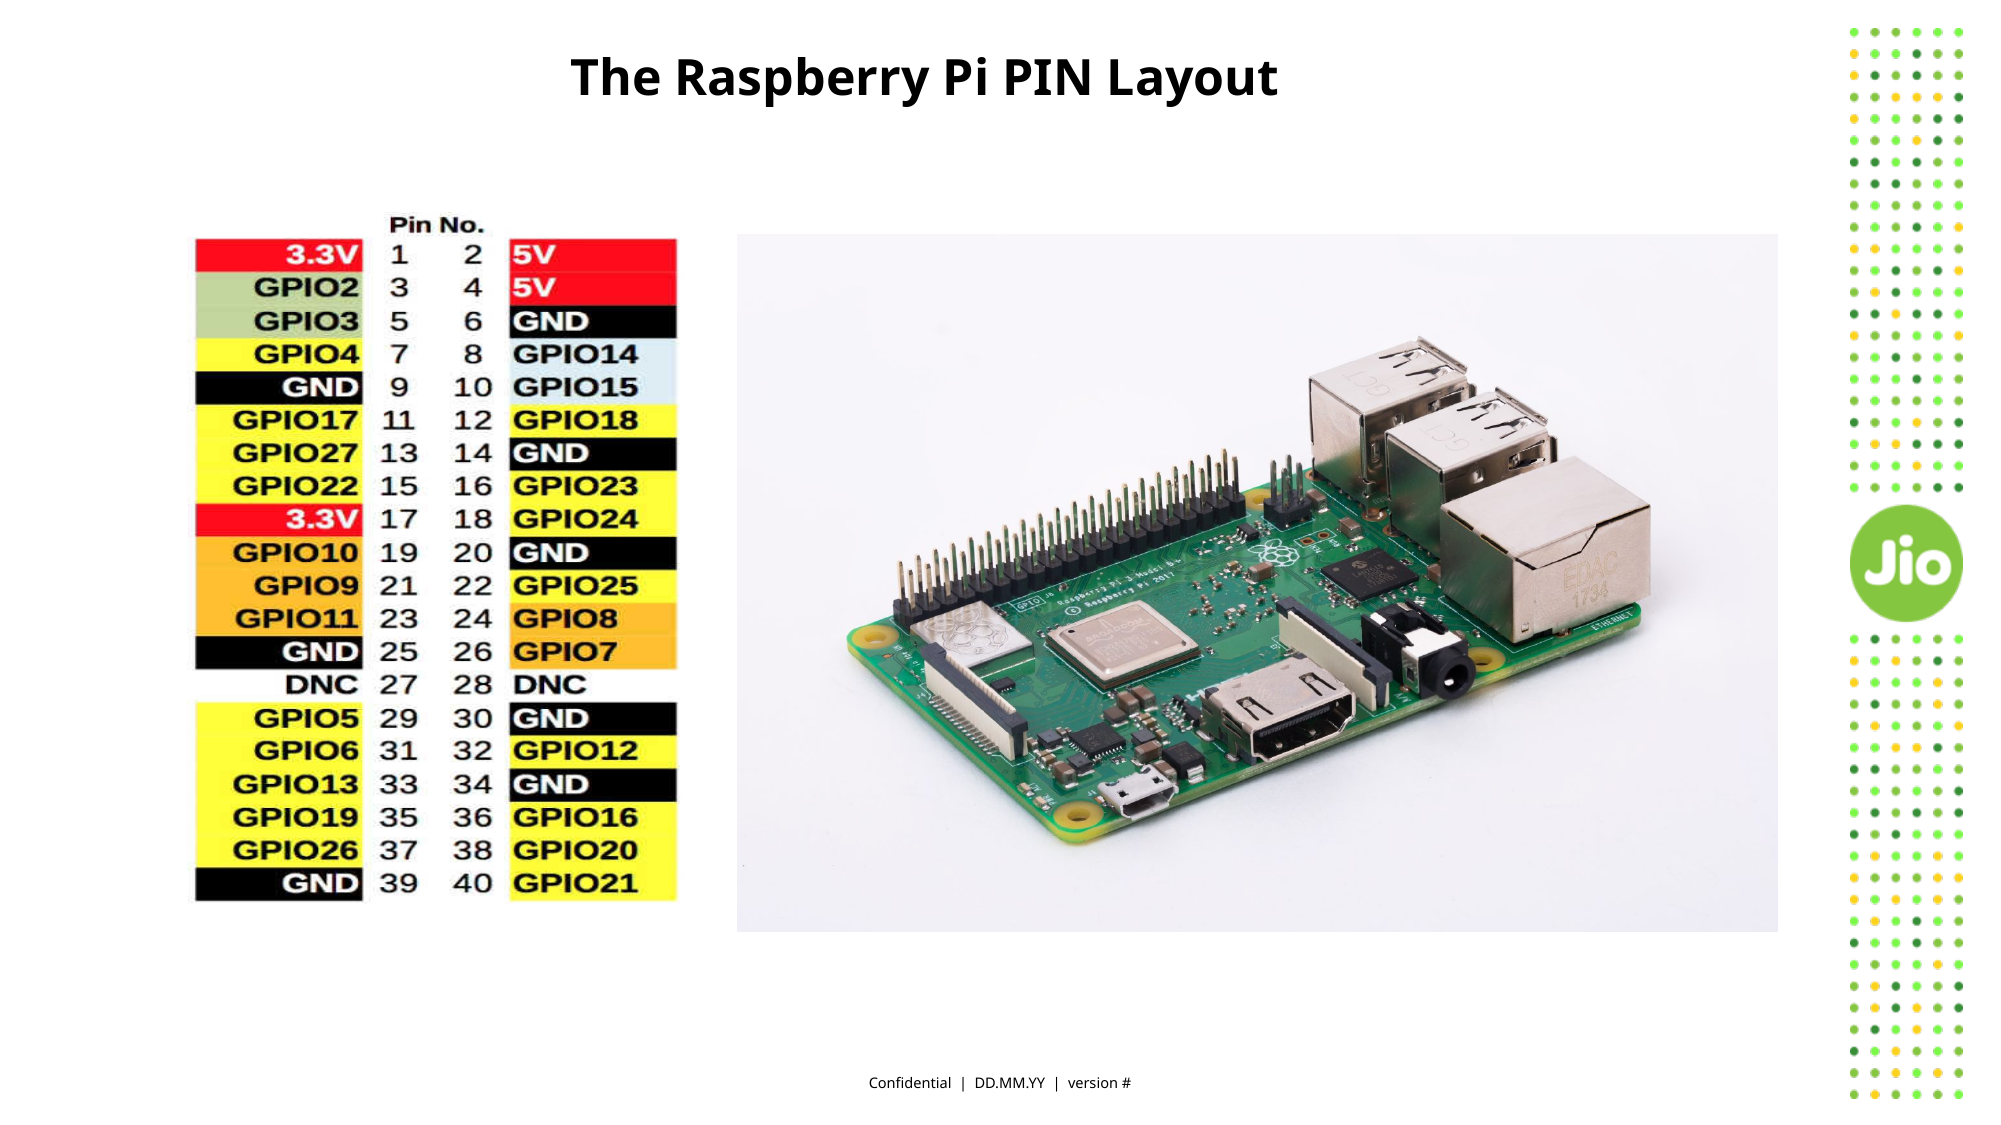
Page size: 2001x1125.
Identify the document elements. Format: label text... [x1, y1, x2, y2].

picture [1850, 28, 1963, 1099]
list The Raspberry Pi PIN Layout [50, 37, 1800, 113]
picture [187, 212, 684, 907]
picture [737, 234, 1778, 932]
footer Confidential | DD.MM.YY | version # [683, 1062, 1317, 1103]
